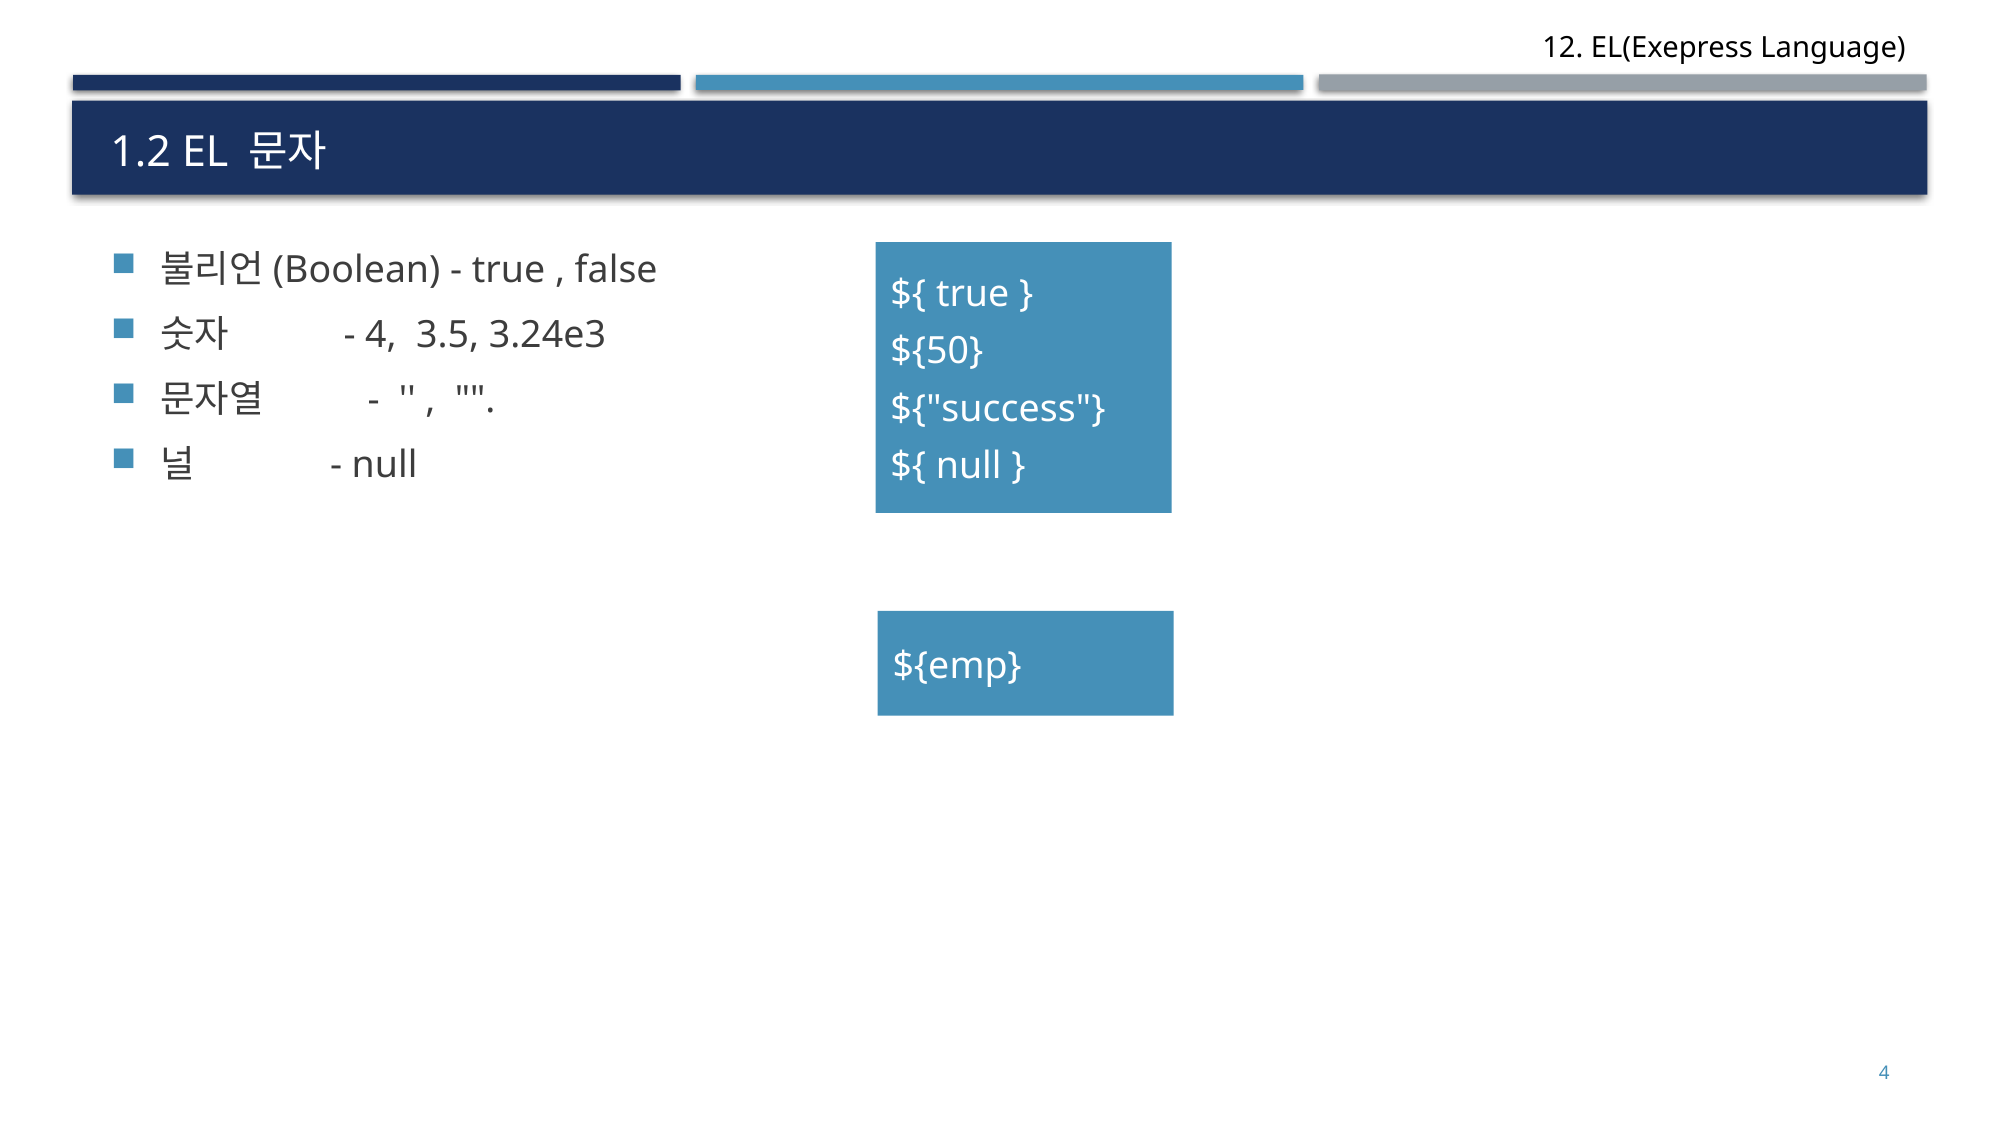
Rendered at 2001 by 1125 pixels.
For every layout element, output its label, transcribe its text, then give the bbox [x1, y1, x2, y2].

text_box ${ true } ${50} ${"success"} ${ null } [875, 242, 1172, 513]
text_box ${emp} [877, 610, 1174, 716]
slide_number 4 [1732, 1043, 1905, 1104]
list 불리언(Boolean) - true , false 숫자 - 4, 3.5, 3.24e3 문자열 - '' , "". 널 - null [95, 237, 1905, 1030]
title 1.2 EL 문자 [95, 115, 1905, 183]
